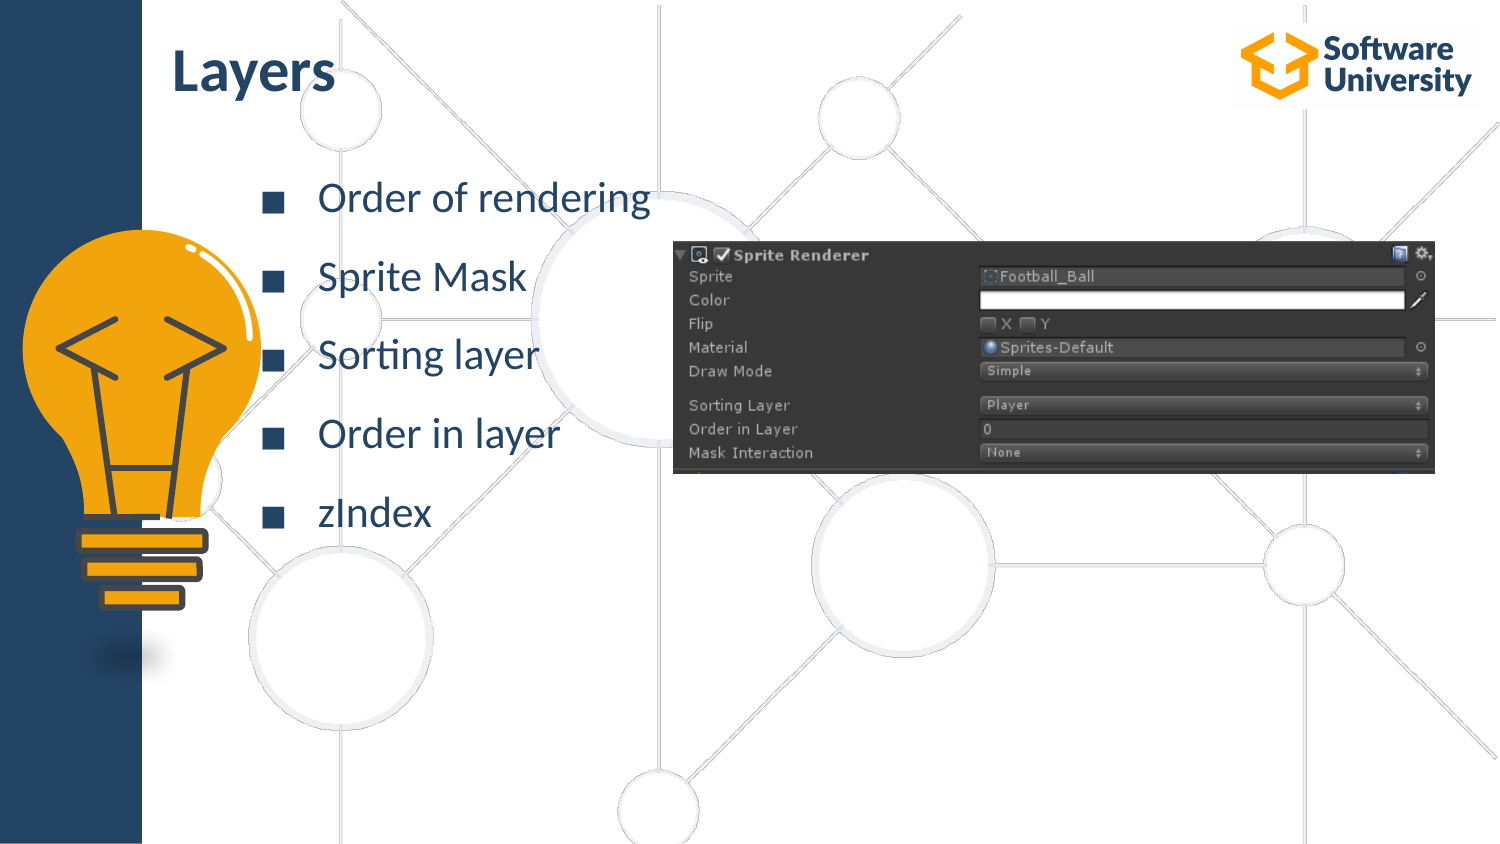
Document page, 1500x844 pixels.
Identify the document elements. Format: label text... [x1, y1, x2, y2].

title Layers [159, 12, 1221, 121]
picture [142, 0, 1500, 844]
list Order of rendering Sprite Mask Sorting layer Order in layer zIndex [229, 137, 1414, 821]
